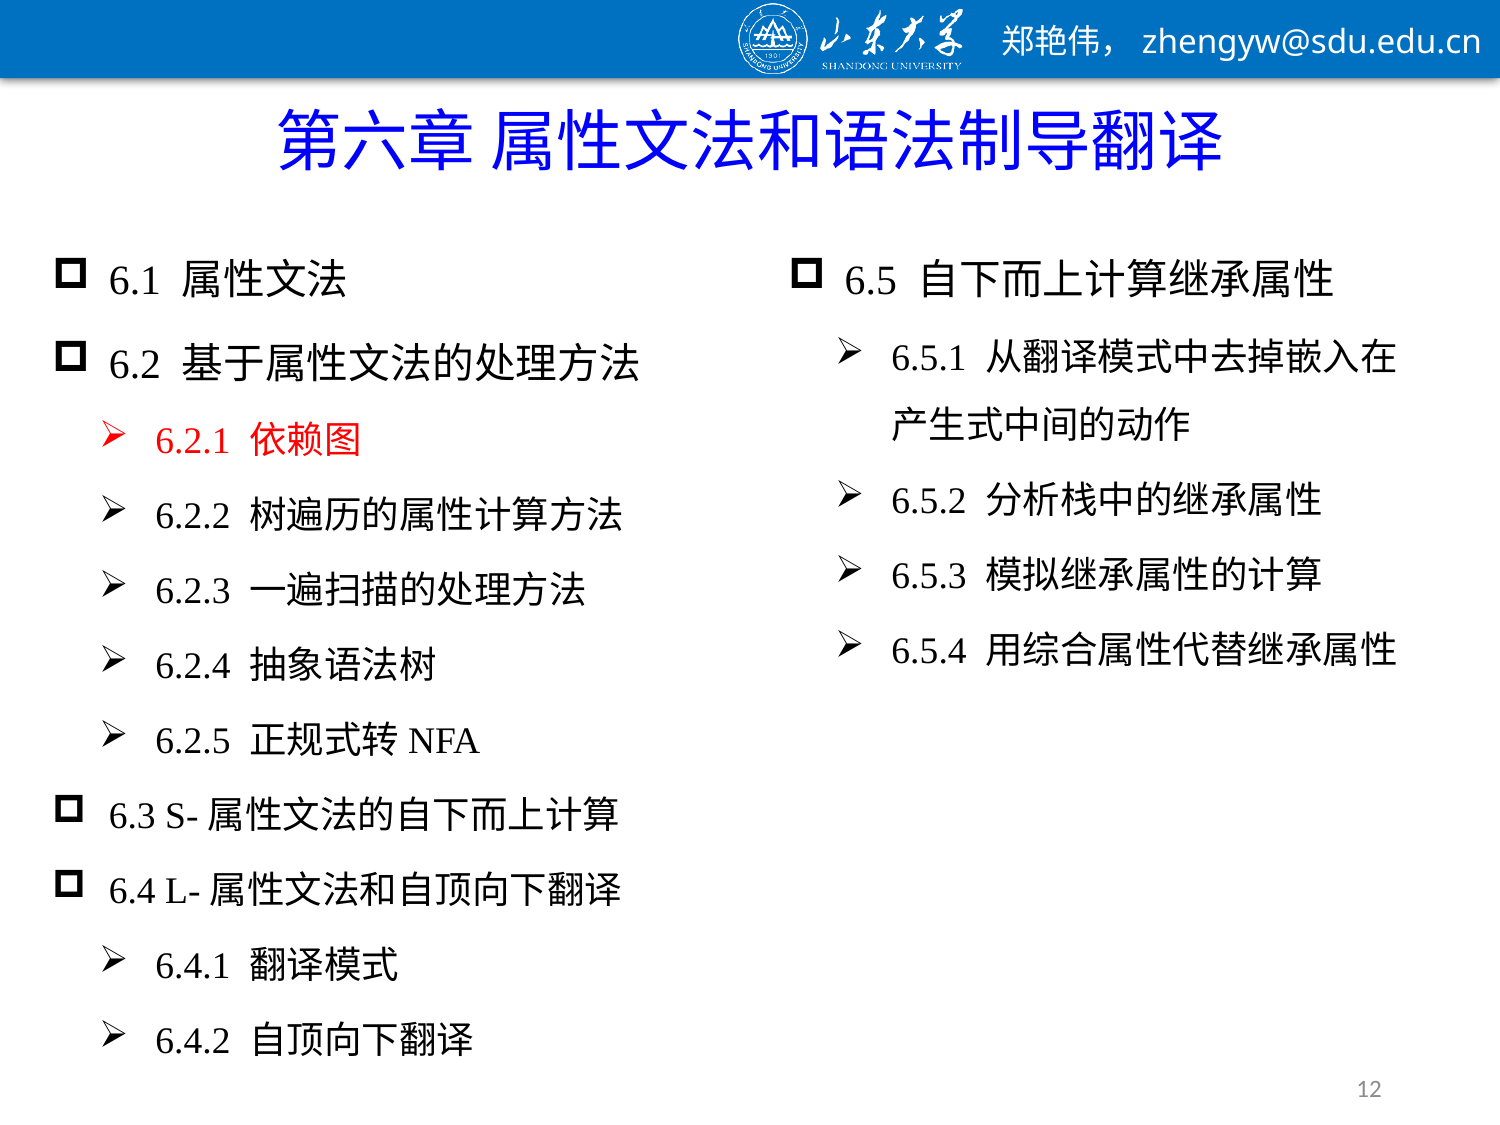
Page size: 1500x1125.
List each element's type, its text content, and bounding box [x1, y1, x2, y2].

text_box 6.5 自下而上计算继承属性 6.5.1 从翻译模式中去掉嵌入在产生式中间的动作 6.5.2 分析栈中的继承属性 6.5.3 模拟继承属性的计算 6.5.4 用综合属性代替继承属性 [773, 220, 1436, 679]
text_box 第六章 属性文法和语法制导翻译 [0, 91, 1500, 187]
slide_number 12 [1059, 1057, 1397, 1118]
text_box 6.1 属性文法 6.2 基于属性文法的处理方法 6.2.1 依赖图 6.2.2 树遍历的属性计算方法 6.2.3 一遍扫描的处理方法 6.2.4 抽象语法树 6.2.5 正规式转NFA 6.3 S-属性文法的自下而上计算 6.4 L-属性文法和自顶向下翻译 6.4.1 翻译模式 6.4.2 自顶向下翻译 [37, 220, 739, 1069]
picture [738, 3, 963, 74]
